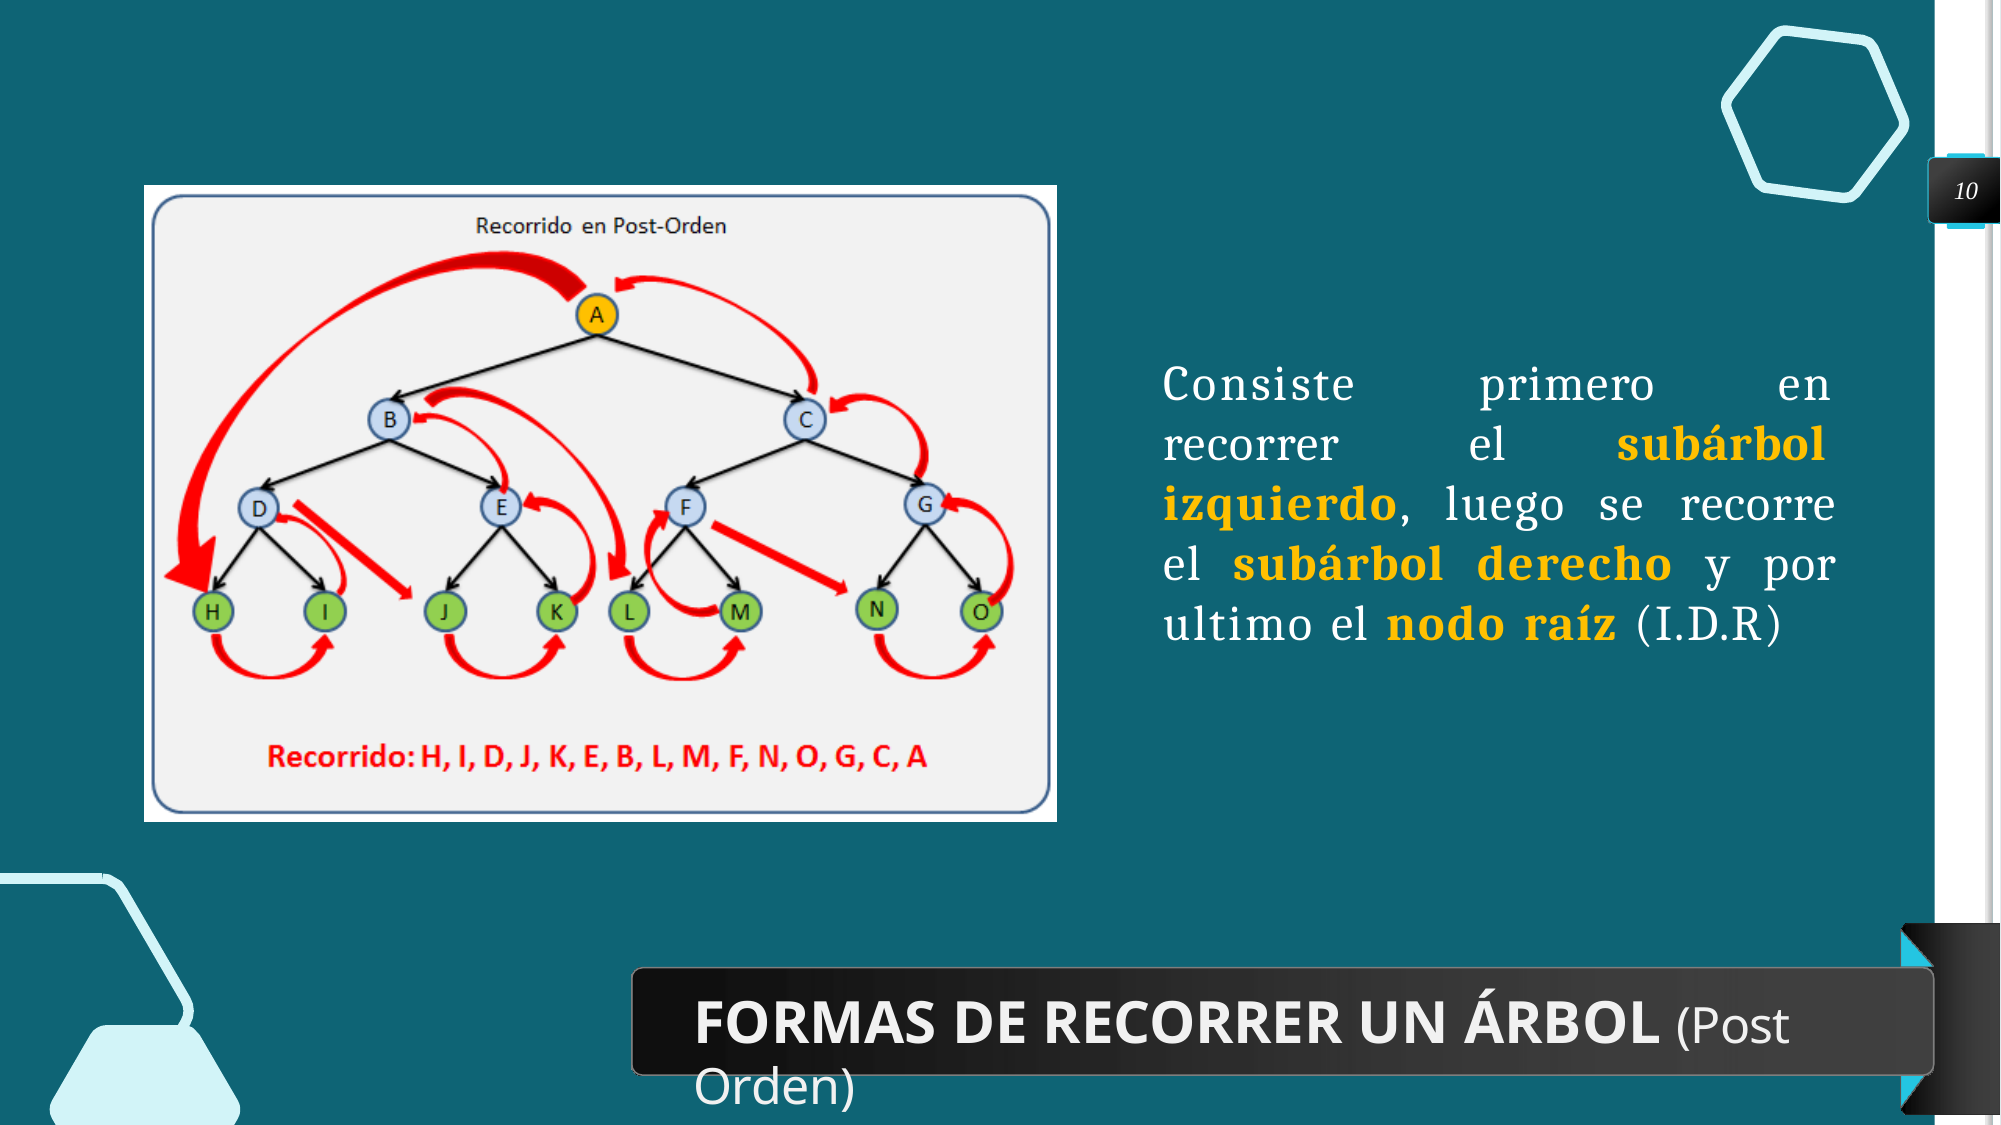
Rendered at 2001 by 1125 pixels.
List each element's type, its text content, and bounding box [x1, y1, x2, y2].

text_box primero en [1477, 348, 1838, 411]
title Consiste [1161, 348, 1376, 408]
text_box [630, 923, 2000, 1116]
text_box [1726, 30, 1905, 199]
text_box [49, 1024, 241, 1125]
picture [1985, 230, 2000, 923]
text_box izquierdo, luego se recorre el subárbol derecho y por ultimo el nodo raíz (I.D.R) [1161, 468, 1839, 651]
picture [1985, 0, 2000, 153]
text_box subárbol [1615, 408, 1839, 468]
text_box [1927, 153, 2000, 230]
text_box [0, 878, 189, 1023]
picture [144, 185, 1058, 823]
picture [1985, 1116, 2000, 1125]
text_box recorrer el [1161, 408, 1511, 468]
